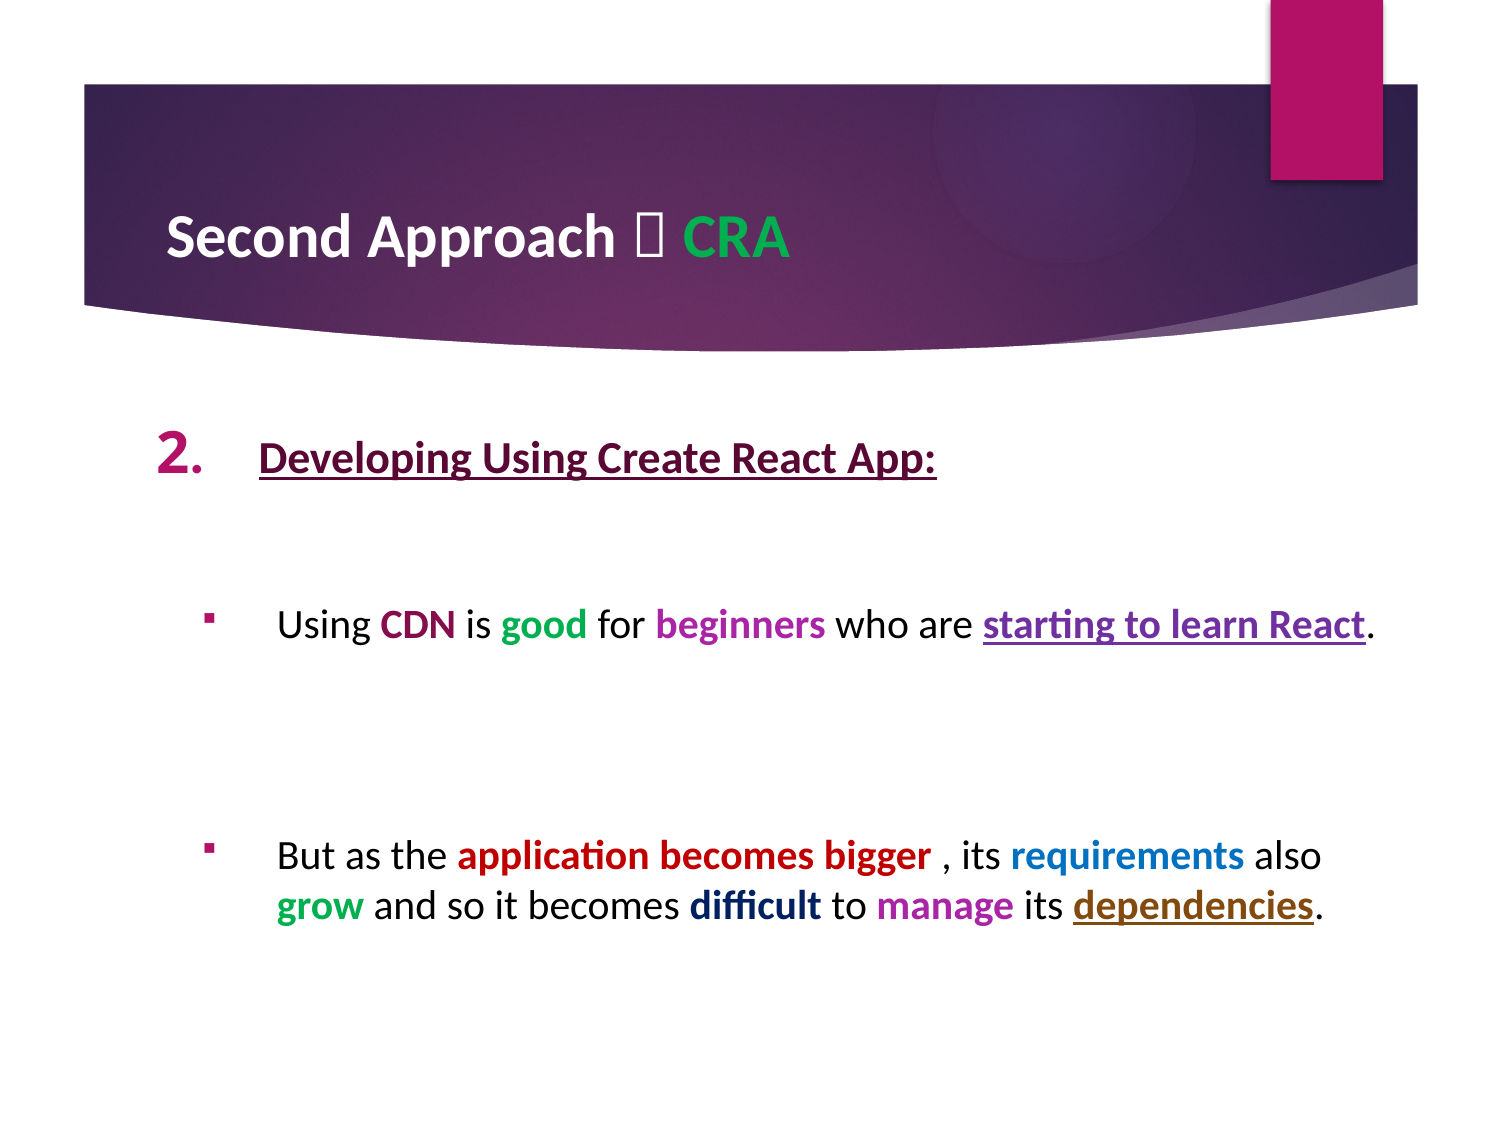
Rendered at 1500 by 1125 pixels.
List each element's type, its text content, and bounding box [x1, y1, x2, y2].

text_box Second Approach  CRA [37, 187, 1150, 278]
list 2. Developing Using Create React App: Using CDN is good for beginners who are starting to learn React. But as the application becomes bigger , its requirements also grow and so it becomes difficult to manage its dependencies. [141, 408, 1413, 1063]
title [46, 23, 1447, 186]
